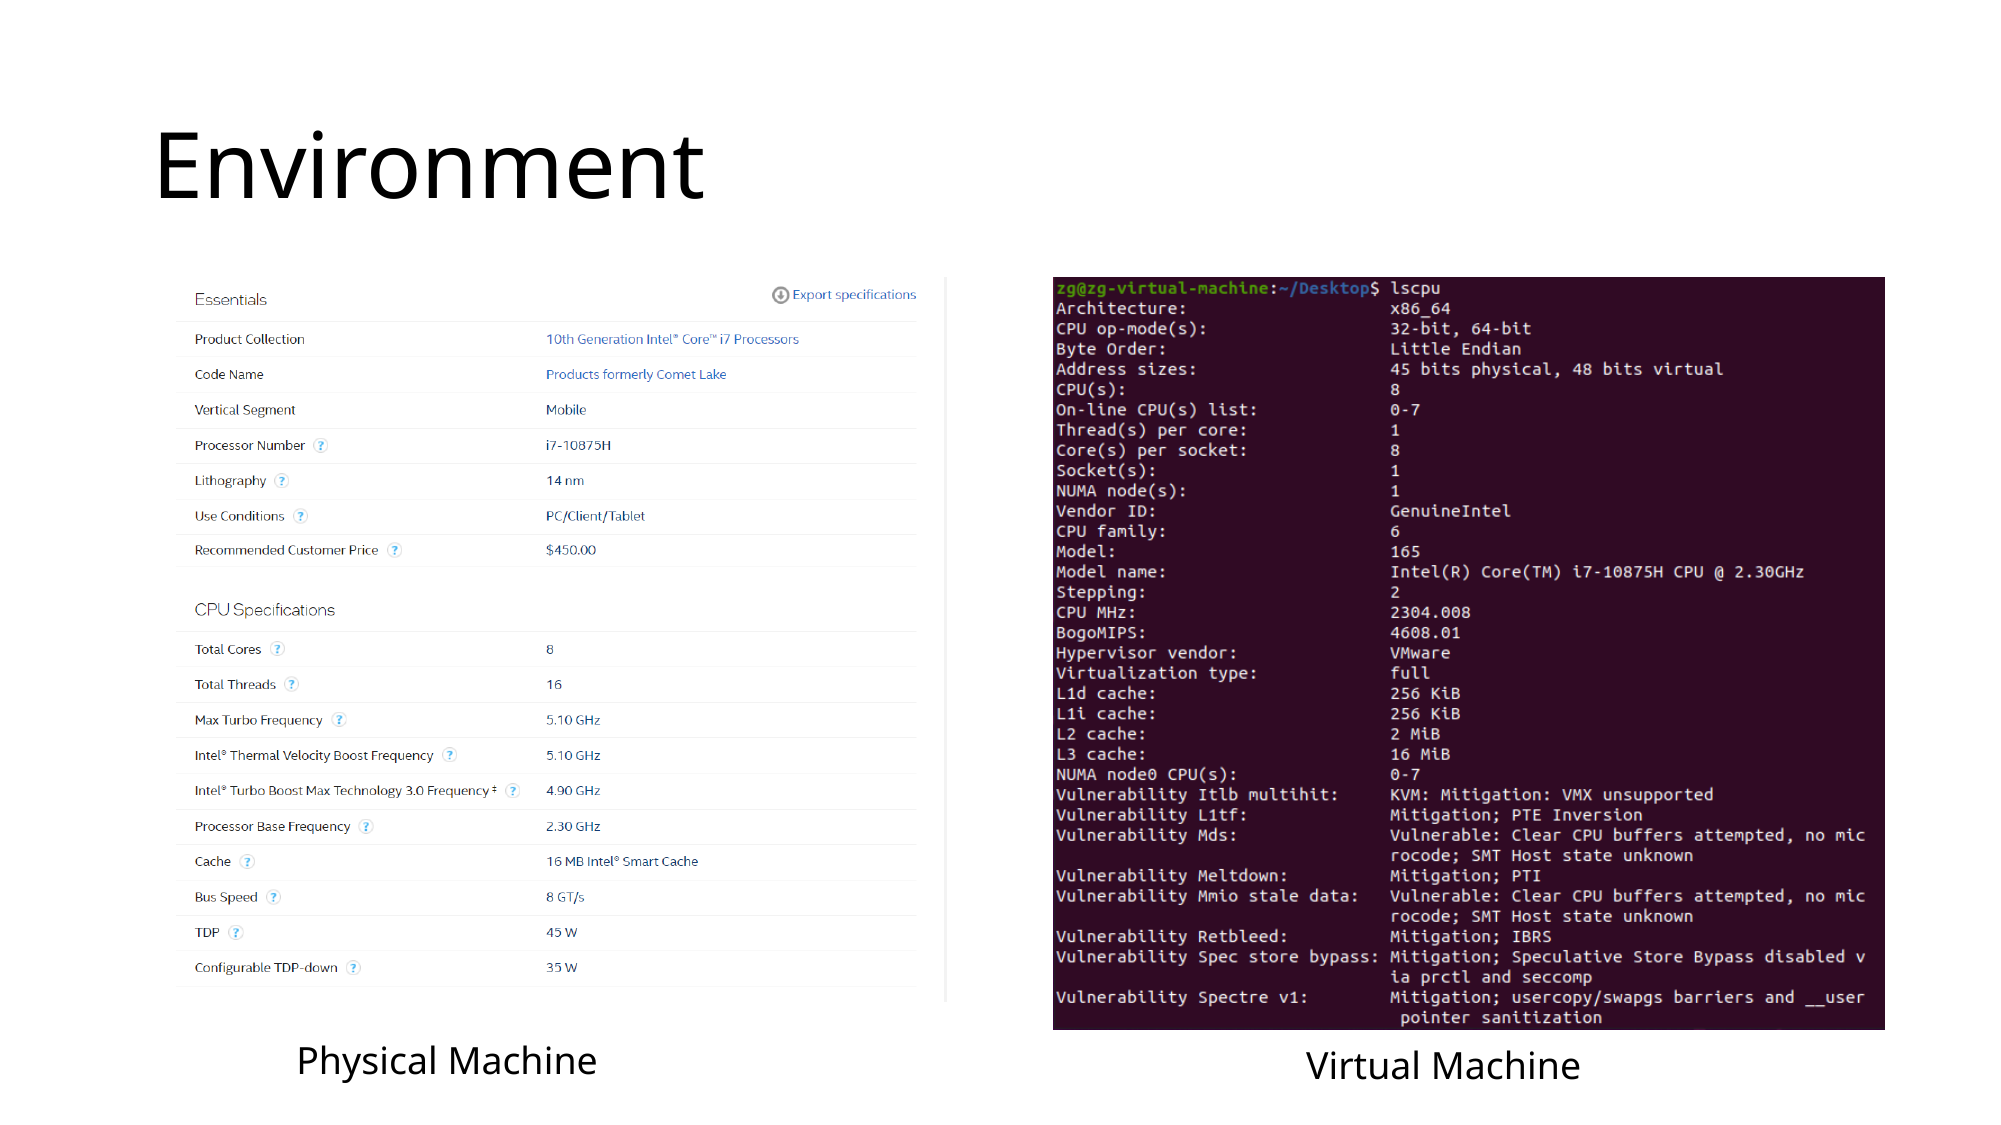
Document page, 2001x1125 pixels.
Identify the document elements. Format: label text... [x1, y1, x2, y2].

text_box Physical Machine [281, 1029, 641, 1089]
title Environment [137, 59, 1863, 278]
text_box Virtual Machine [1291, 1034, 1597, 1095]
picture [152, 277, 947, 1002]
picture [1052, 277, 1885, 1030]
